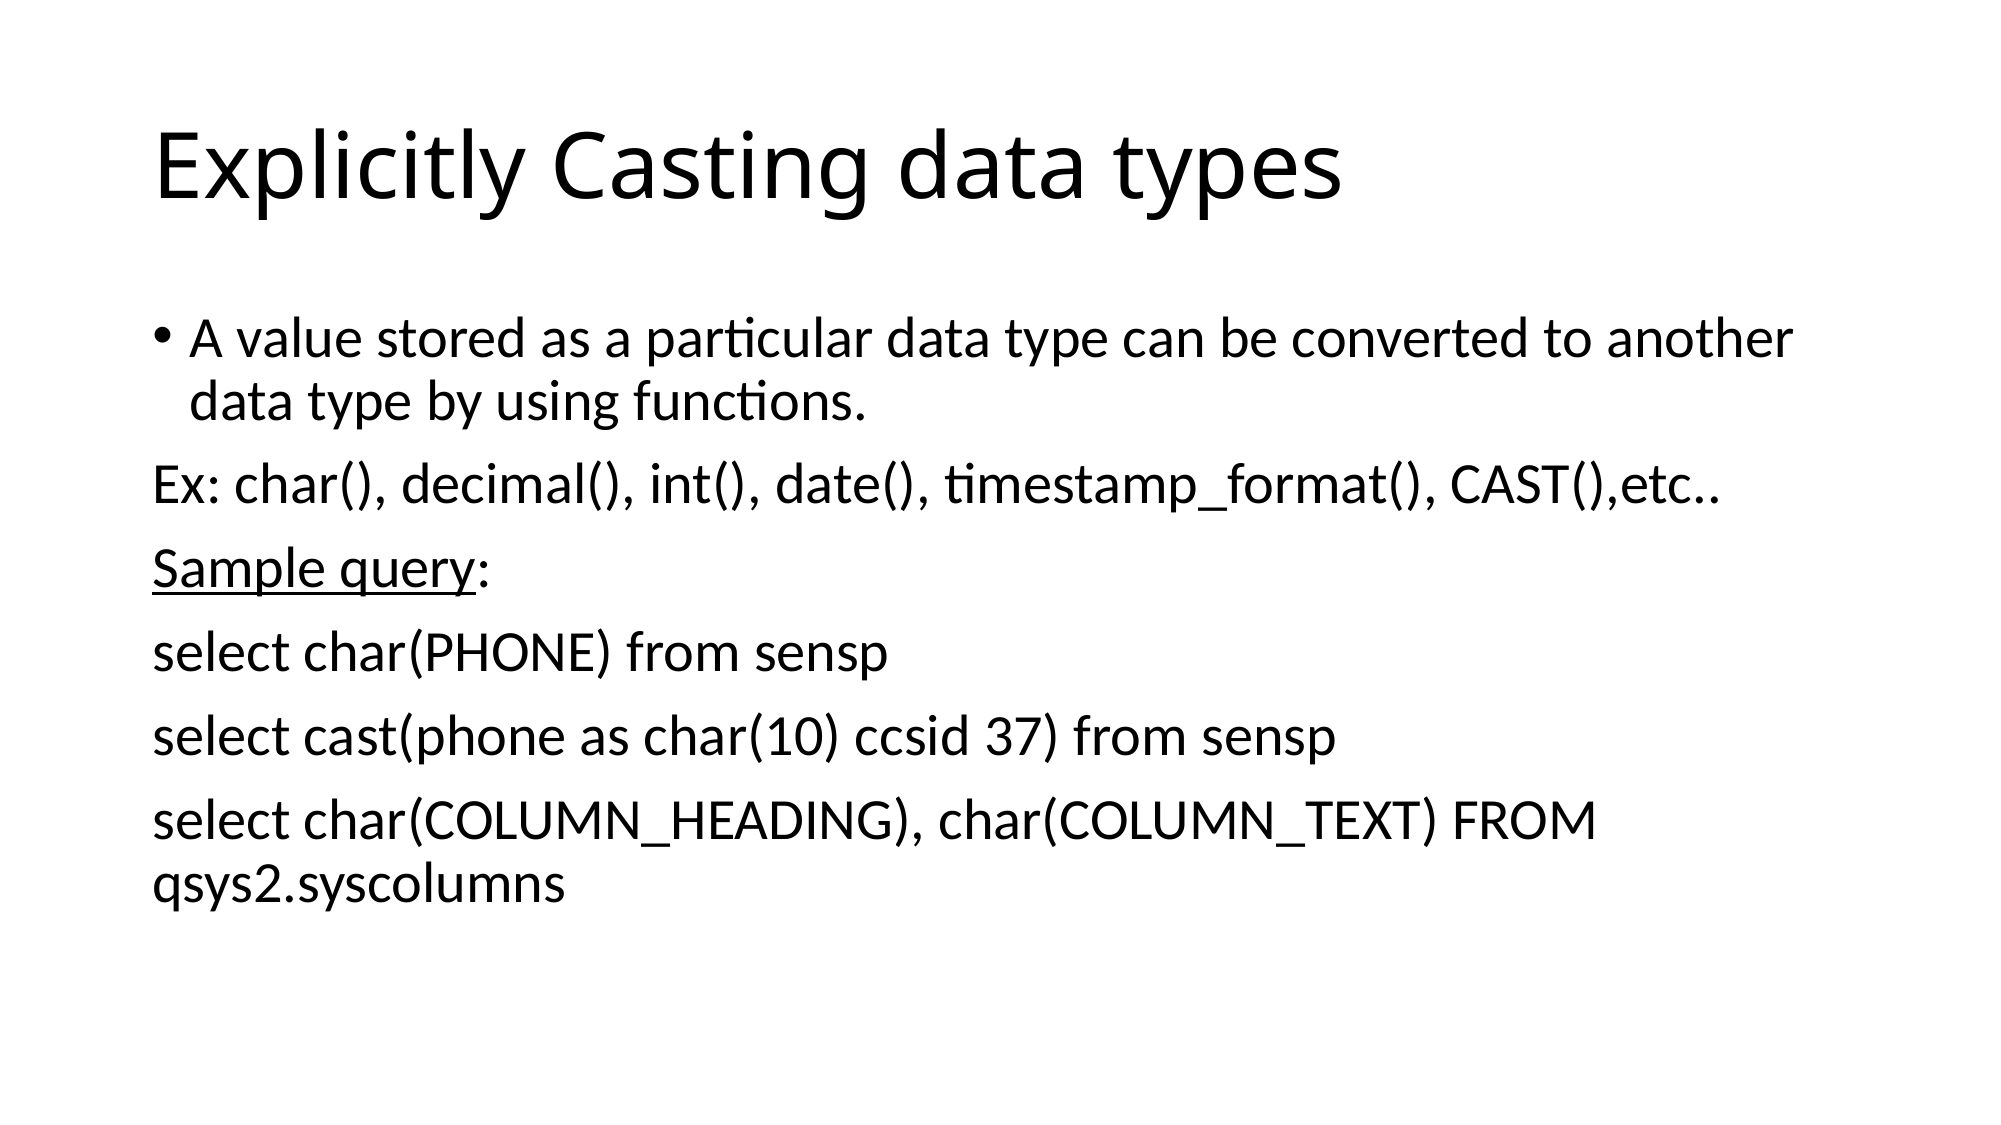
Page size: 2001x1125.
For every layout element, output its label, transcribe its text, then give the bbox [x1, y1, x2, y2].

list A value stored as a particular data type can be converted to another data type by using functions. Ex: char(), decimal(), int(), date(), timestamp_format(), CAST(),etc.. Sample query: select char(PHONE) from sensp select cast(phone as char(10) ccsid 37) from sensp select char(COLUMN_HEADING), char(COLUMN_TEXT) FROM qsys2.syscolumns [137, 299, 1863, 1014]
title Explicitly Casting data types [137, 59, 1863, 278]
